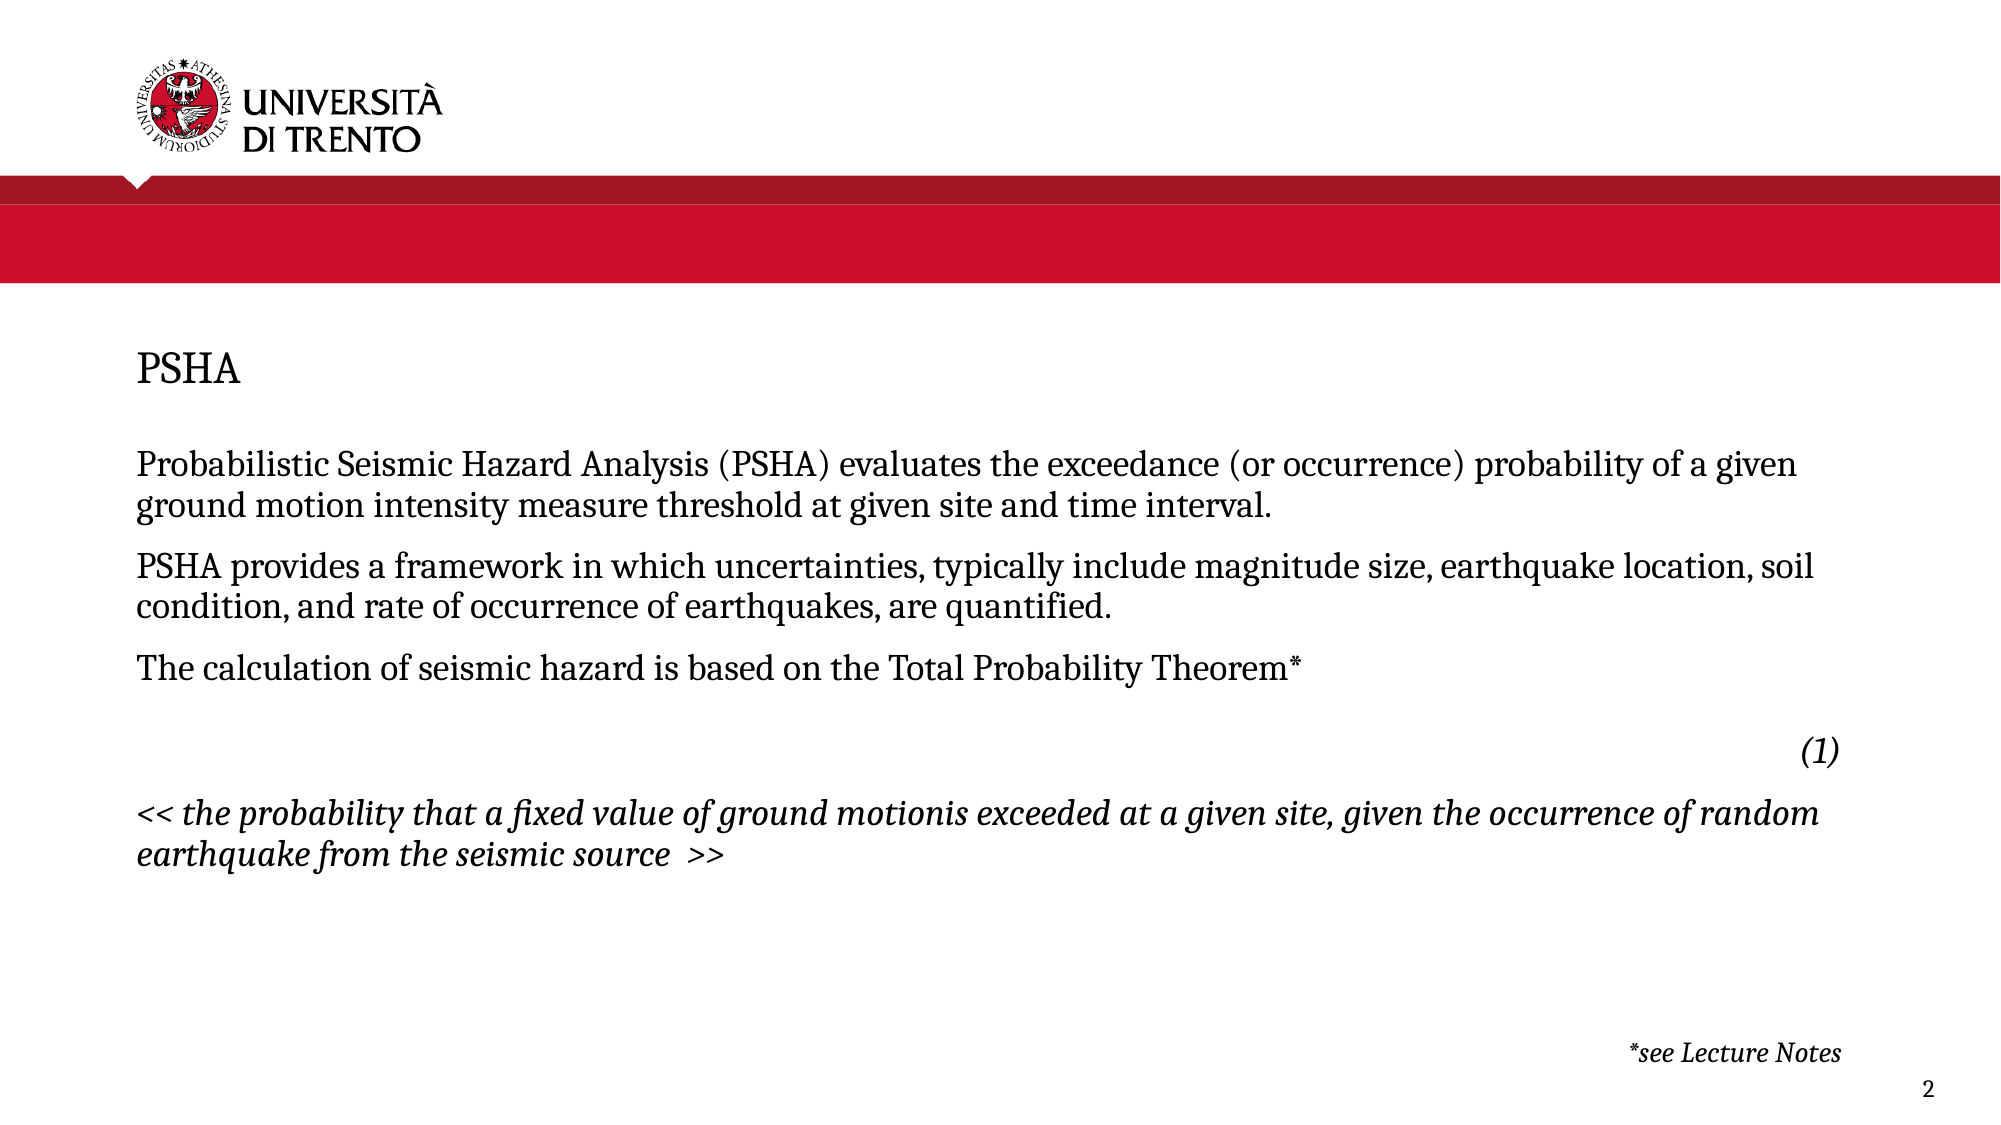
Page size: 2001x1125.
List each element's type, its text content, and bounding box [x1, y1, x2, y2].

text_box (1) [482, 718, 1857, 779]
picture [0, 0, 2001, 1125]
text_box *see Lecture Notes [482, 1025, 1857, 1076]
slide_number 2 [1857, 1065, 2000, 1125]
list PSHA [121, 336, 1229, 408]
